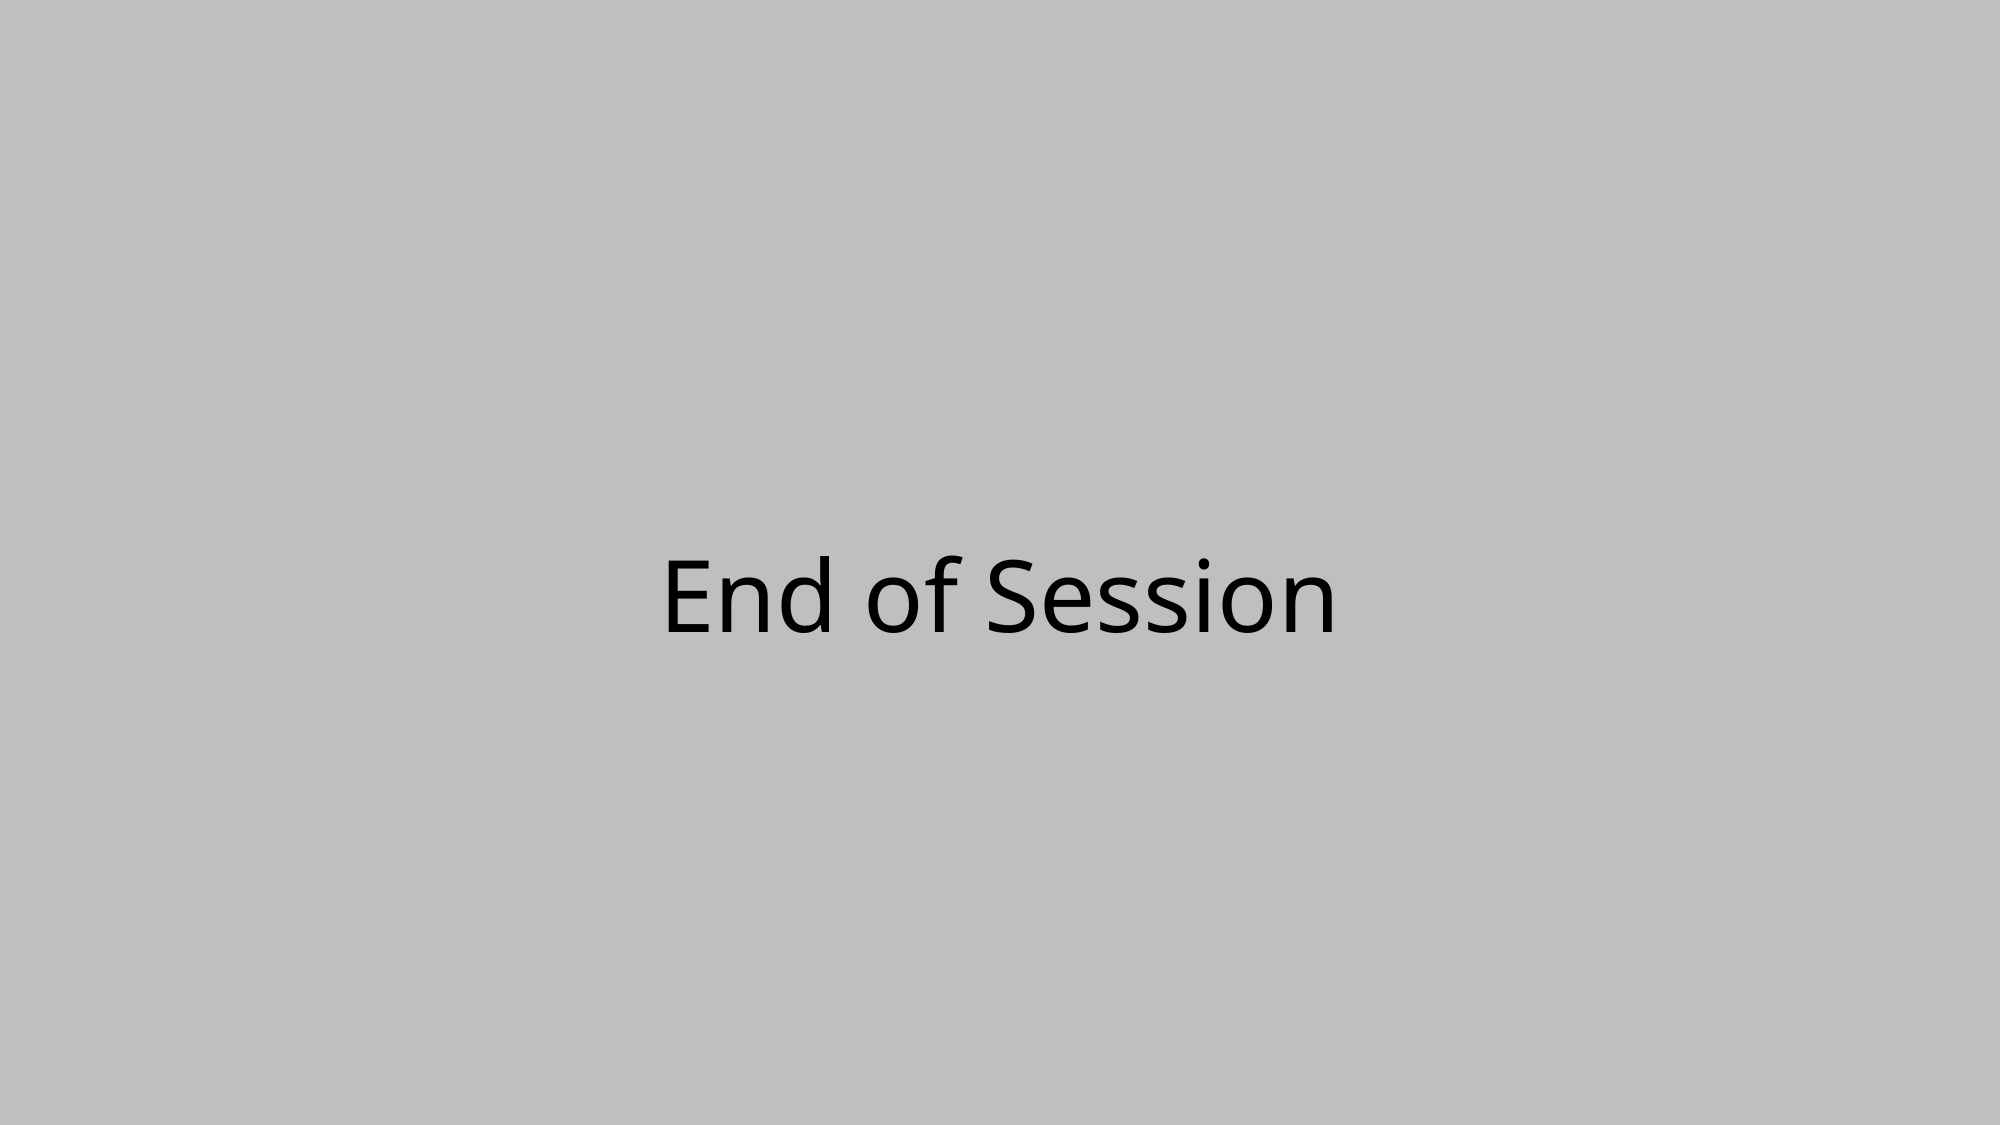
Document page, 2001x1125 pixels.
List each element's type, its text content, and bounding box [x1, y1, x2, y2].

title End of Session [249, 184, 1750, 663]
